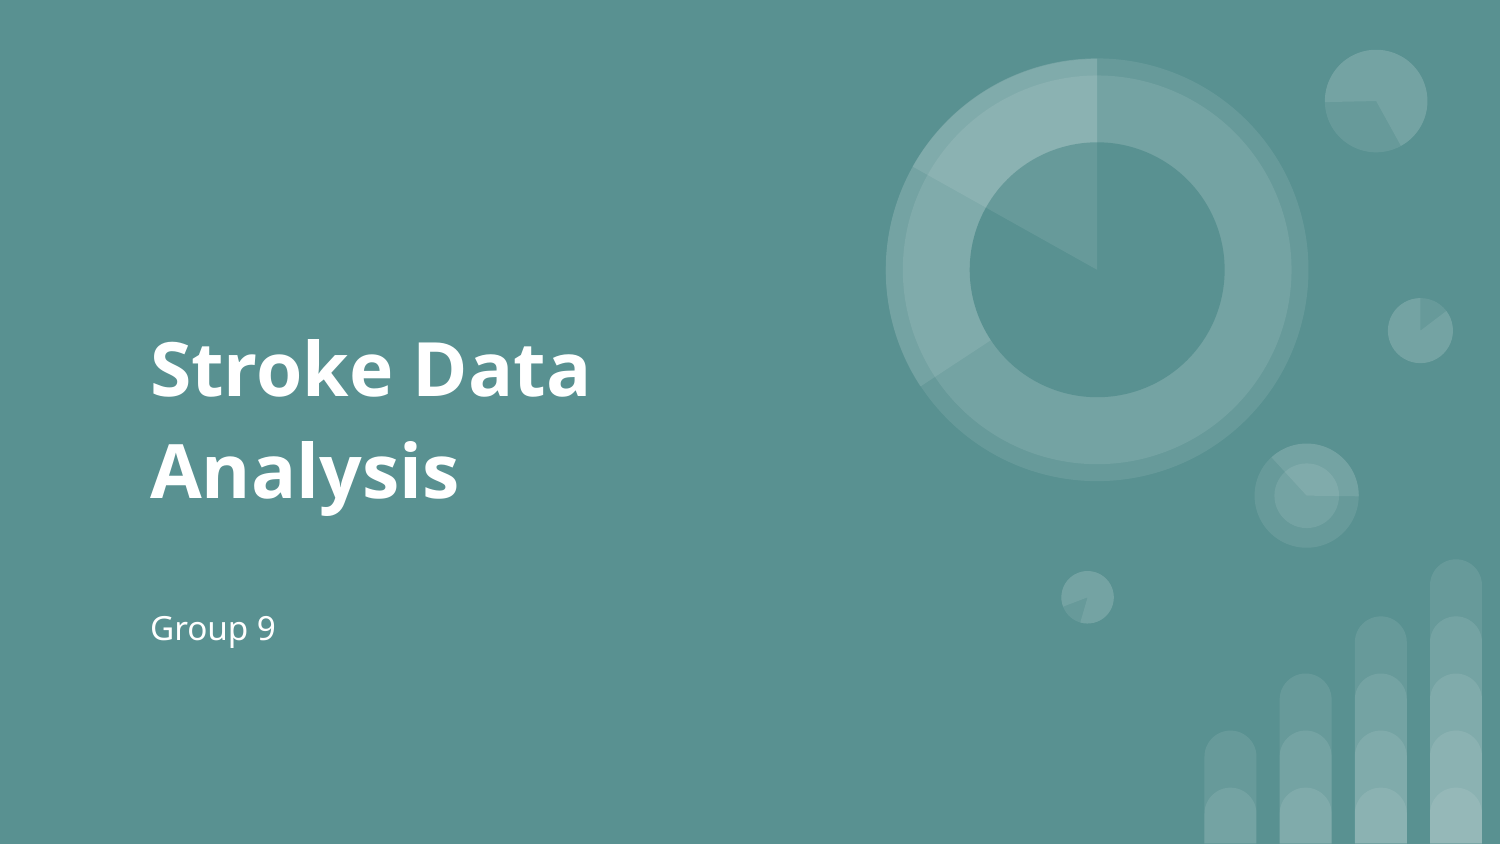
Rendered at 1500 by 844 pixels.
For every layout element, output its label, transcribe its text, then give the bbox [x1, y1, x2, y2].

subtitle Group 9 [135, 589, 834, 704]
title Stroke Data Analysis [135, 264, 834, 572]
